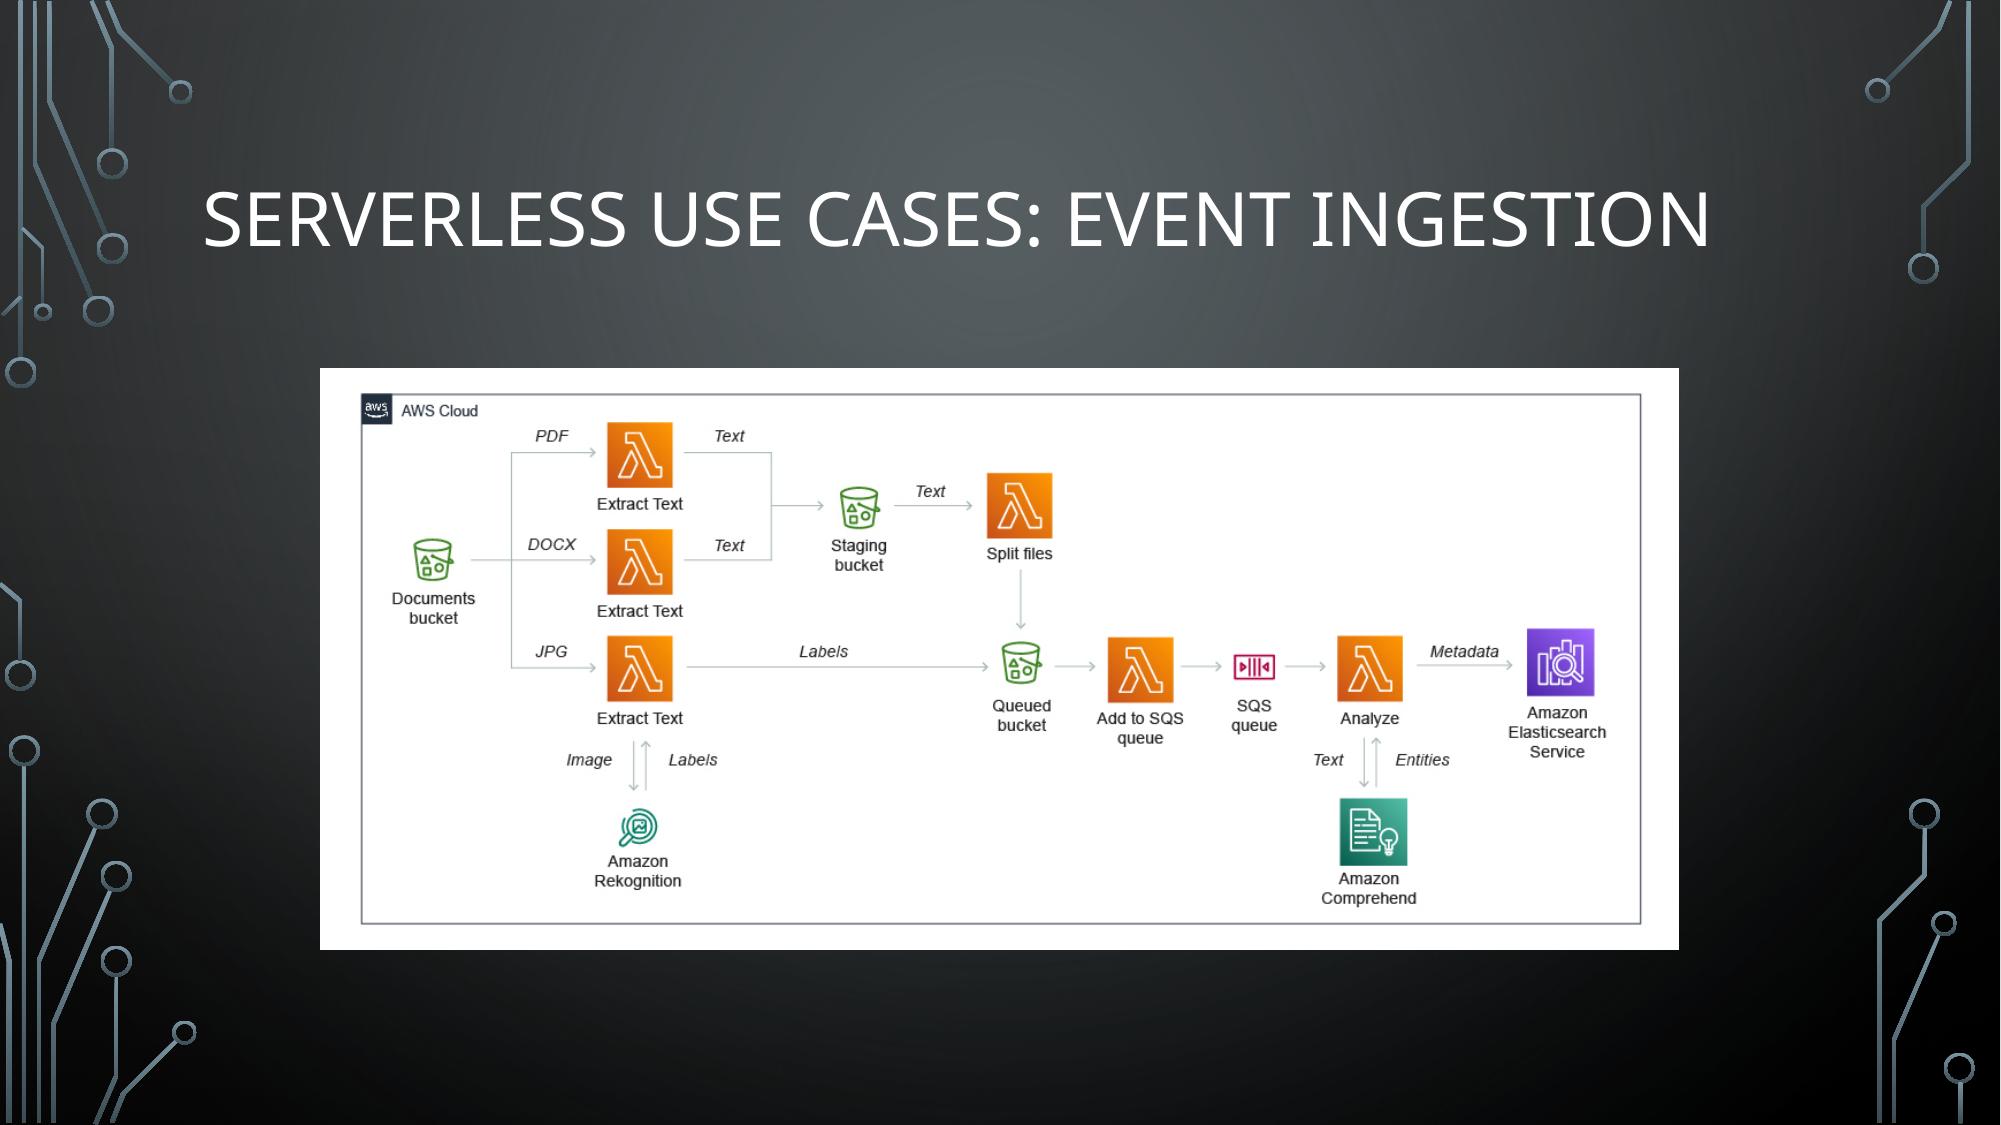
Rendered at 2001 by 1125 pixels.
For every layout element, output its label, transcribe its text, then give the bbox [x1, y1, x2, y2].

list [320, 368, 1680, 951]
title Serverless Use Cases: Event Ingestion [187, 101, 1813, 344]
